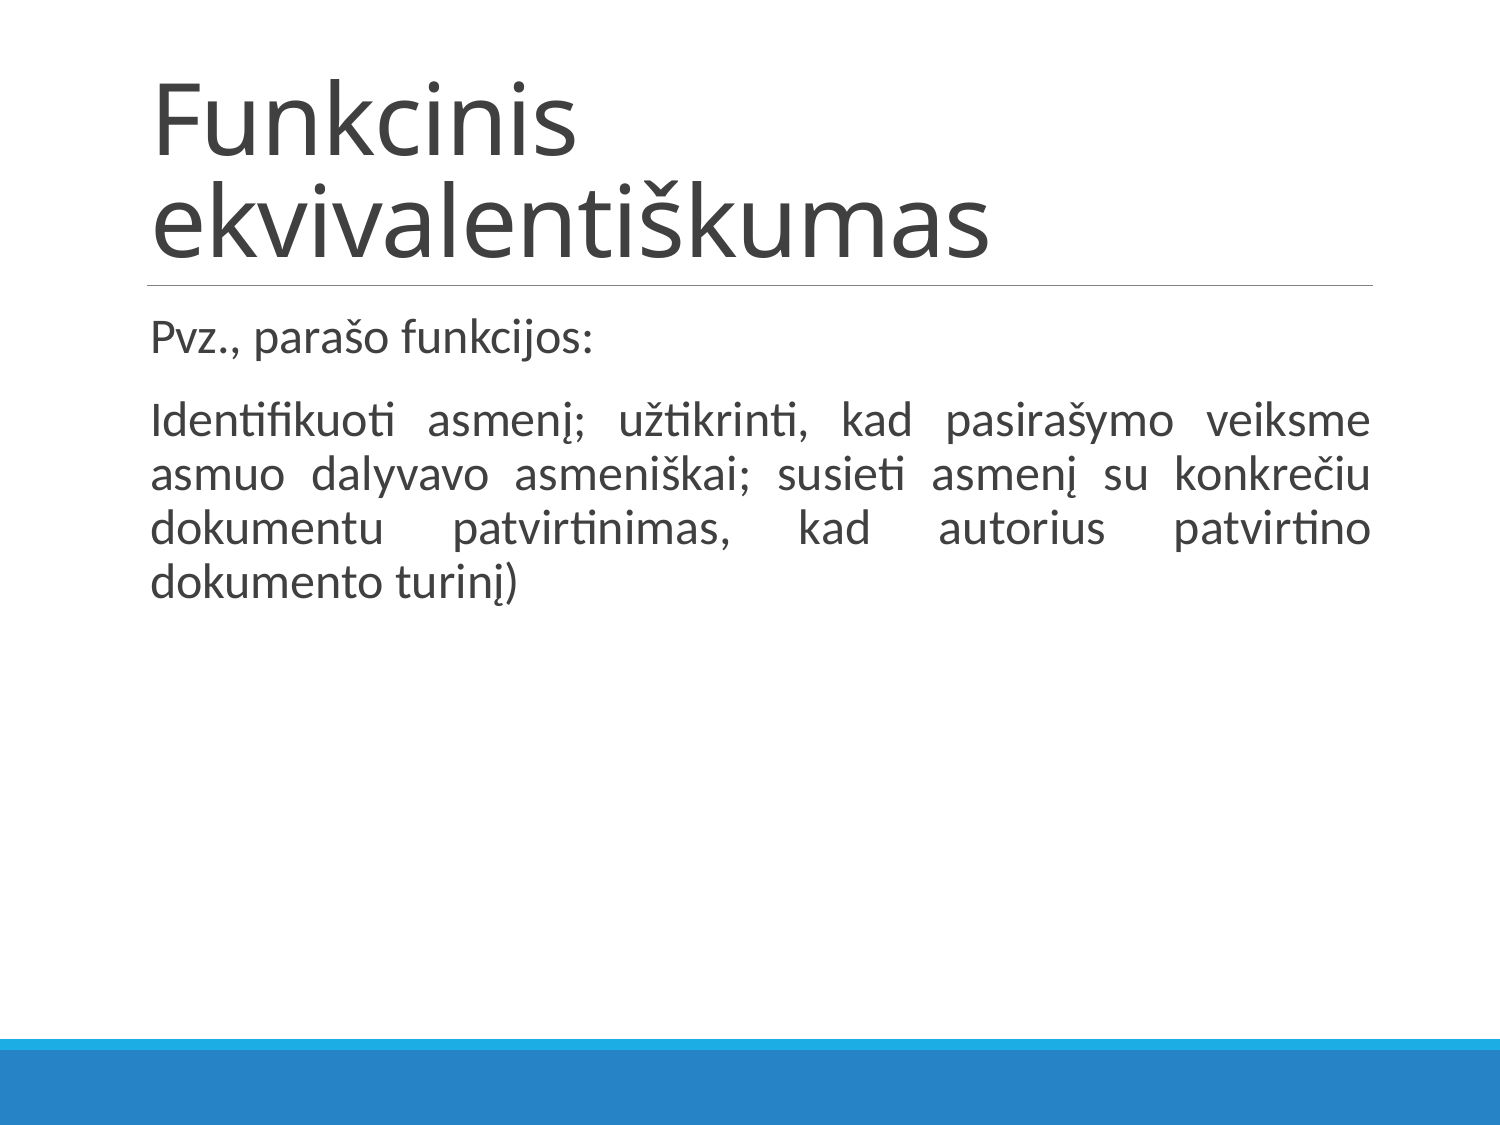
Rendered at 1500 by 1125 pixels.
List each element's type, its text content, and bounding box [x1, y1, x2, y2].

list Pvz., parašo funkcijos: Identifikuoti asmenį; užtikrinti, kad pasirašymo veiksme asmuo dalyvavo asmeniškai; susieti asmenį su konkrečiu dokumentu patvirtinimas, kad autorius patvirtino dokumento turinį) [135, 302, 1373, 963]
title Funkcinis ekvivalentiškumas [135, 47, 1373, 285]
